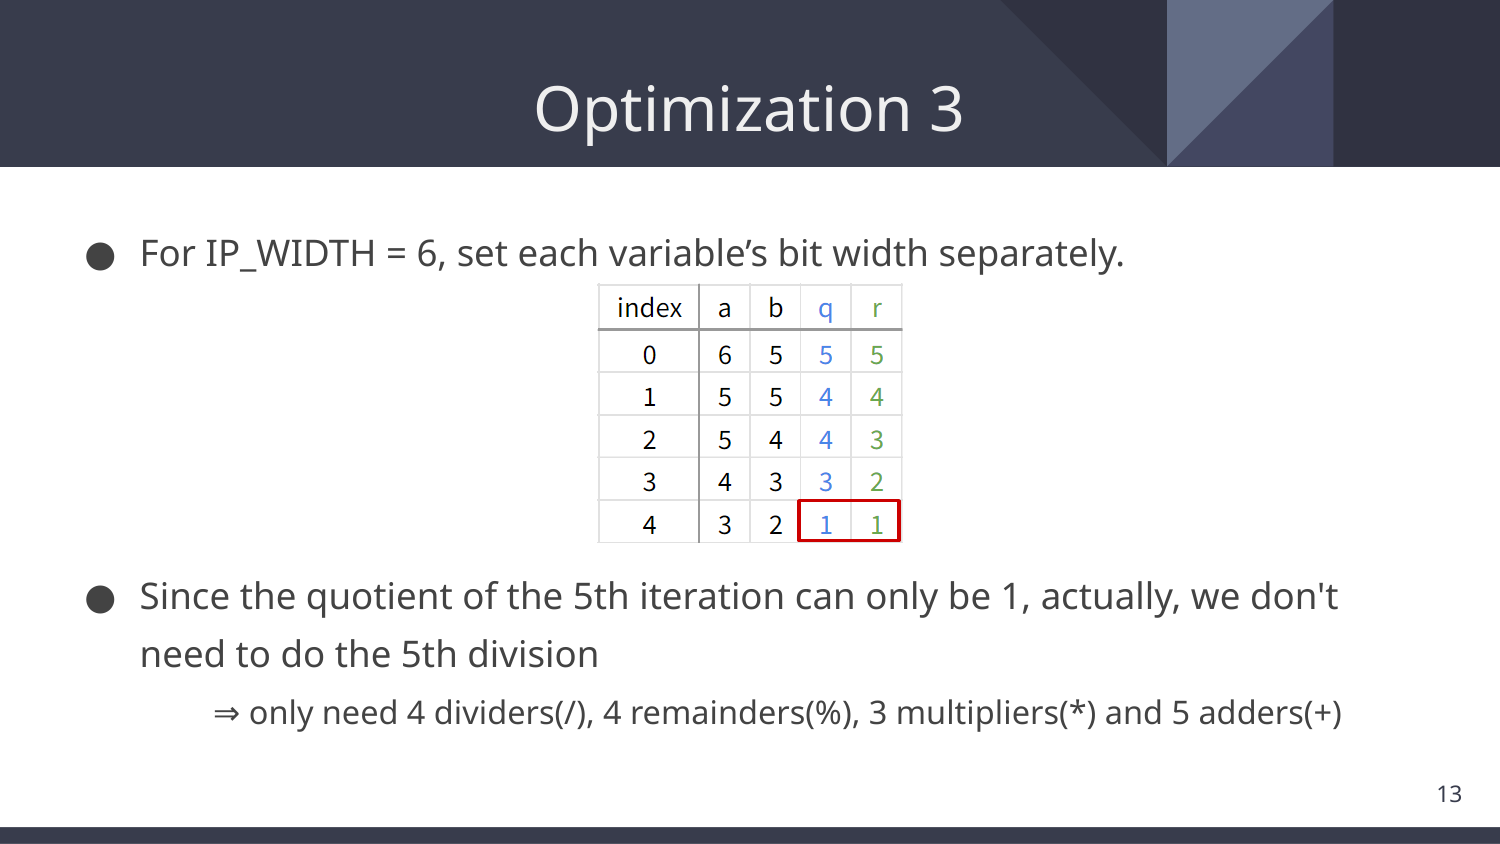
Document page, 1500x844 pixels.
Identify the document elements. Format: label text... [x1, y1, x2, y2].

picture [597, 283, 903, 543]
slide_number 13 [1387, 762, 1478, 828]
title Optimization 3 [51, 53, 1449, 167]
list For IP_WIDTH = 6, set each variable’s bit width separately. Since the quotient of the 5th iteration can only be 1, actually, we don't need to do the 5th division ⇒ only need 4 dividers(/), 4 remainders(%), 3 multipliers(*) and 5 adders(+) [51, 201, 1449, 750]
